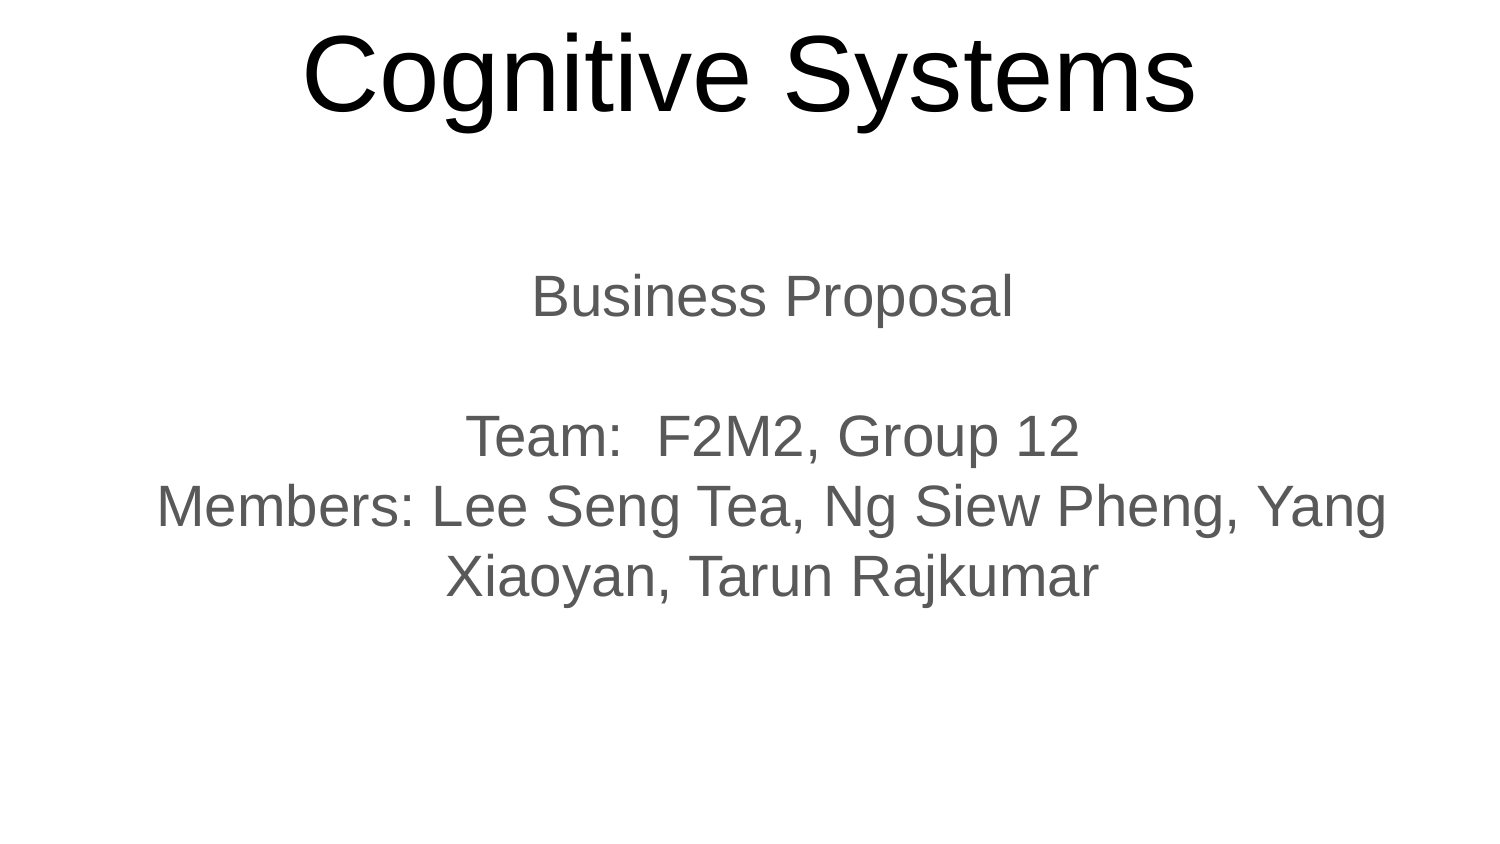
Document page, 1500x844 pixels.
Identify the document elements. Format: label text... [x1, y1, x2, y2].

title Cognitive Systems [51, 36, 1449, 149]
subtitle Business Proposal Team: F2M2, Group 12 Members: Lee Seng Tea, Ng Siew Pheng, Yang Xiaoyan, Tarun Rajkumar [74, 243, 1473, 374]
